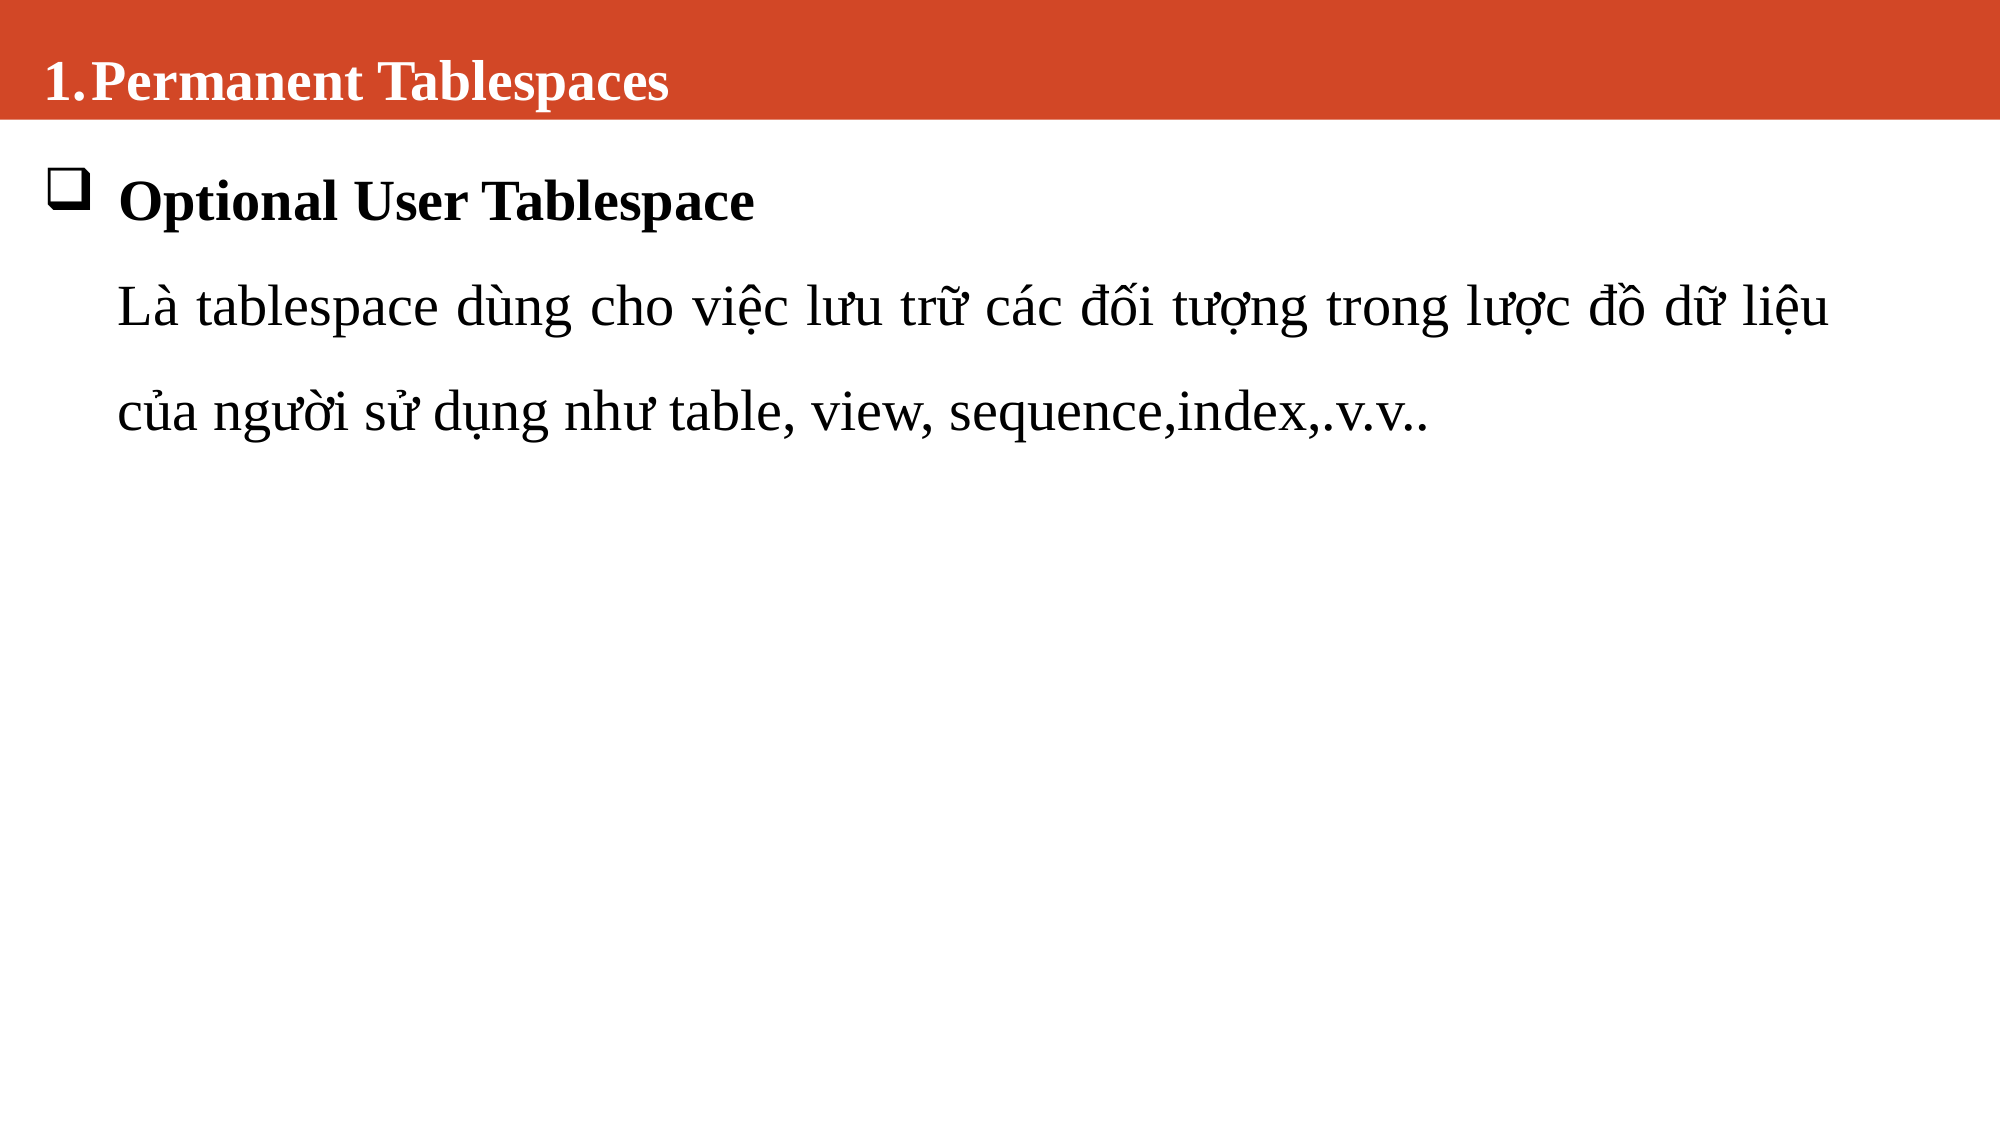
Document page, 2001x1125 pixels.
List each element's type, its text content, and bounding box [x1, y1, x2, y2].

text_box Optional User Tablespace Là tablespace dùng cho việc lưu trữ các đối tượng trong lược đồ dữ liệu của người sử dụng như table, view, sequence,index,.v.v.. [28, 119, 1847, 659]
title Permanent Tablespaces [28, 0, 1970, 120]
